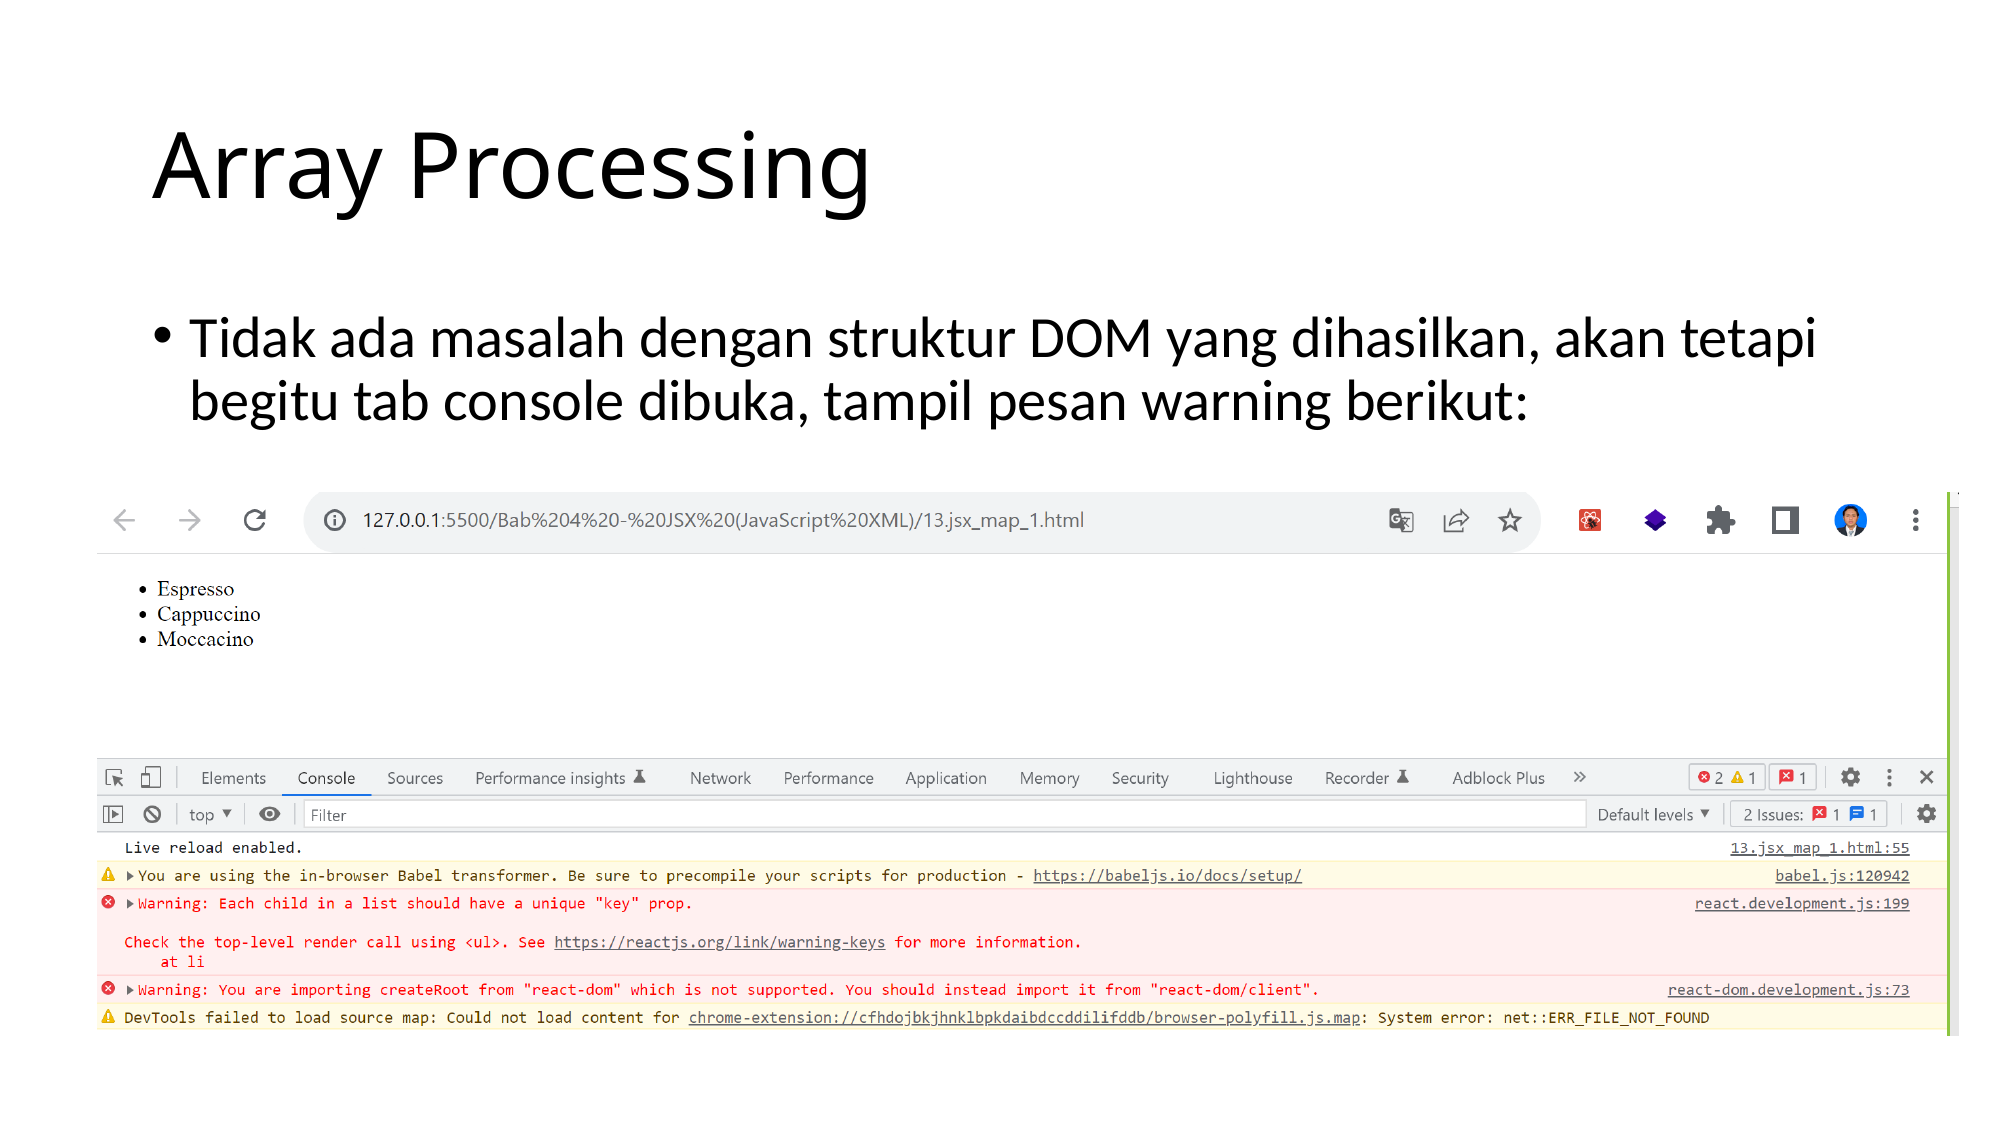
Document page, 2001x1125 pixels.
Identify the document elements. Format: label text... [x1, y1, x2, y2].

title Array Processing [137, 59, 1863, 278]
list Tidak ada masalah dengan struktur DOM yang dihasilkan, akan tetapi begitu tab console dibuka, tampil pesan warning berikut: [137, 299, 1863, 492]
picture [97, 492, 1959, 1036]
